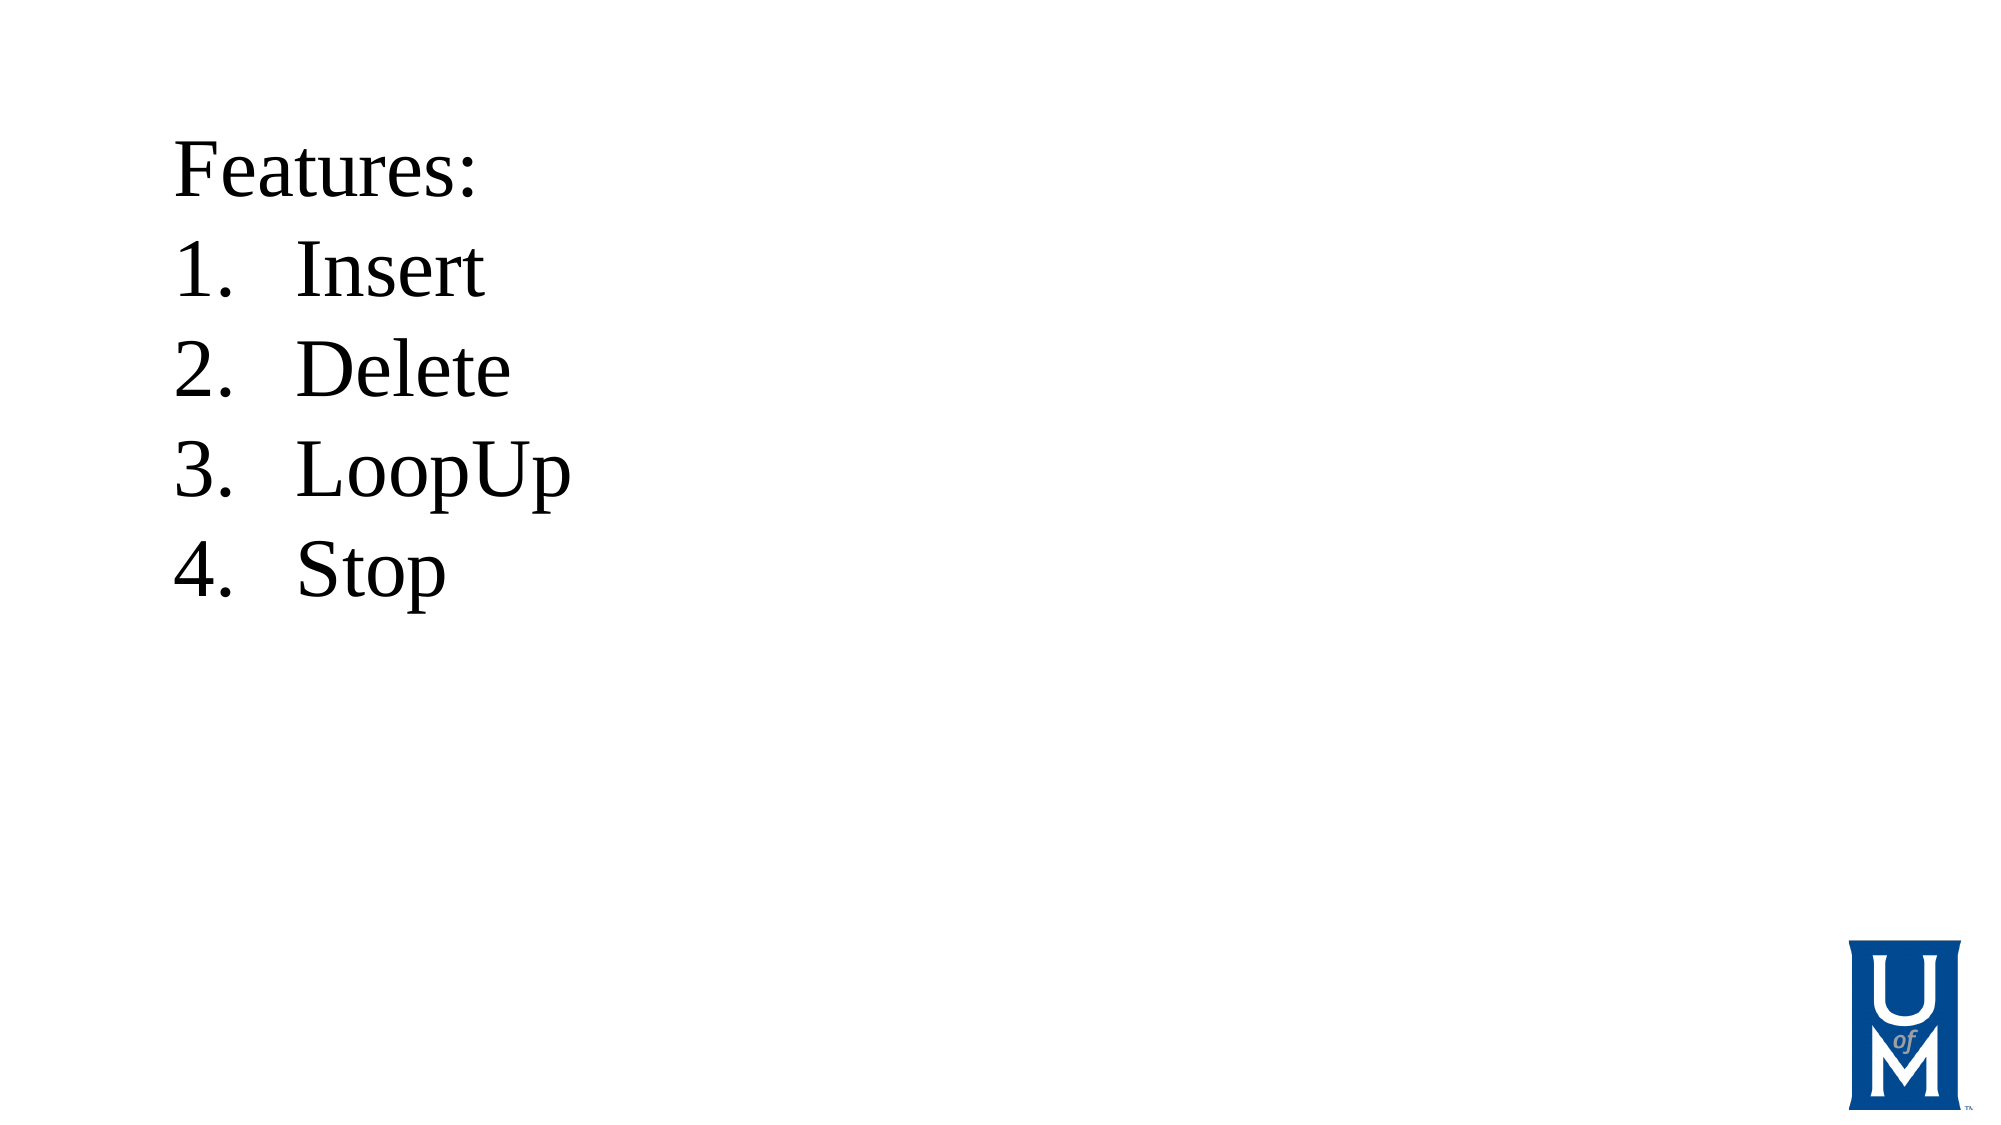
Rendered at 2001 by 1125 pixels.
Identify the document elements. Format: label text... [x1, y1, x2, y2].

text_box Features: Insert Delete LoopUp Stop [159, 106, 1711, 721]
